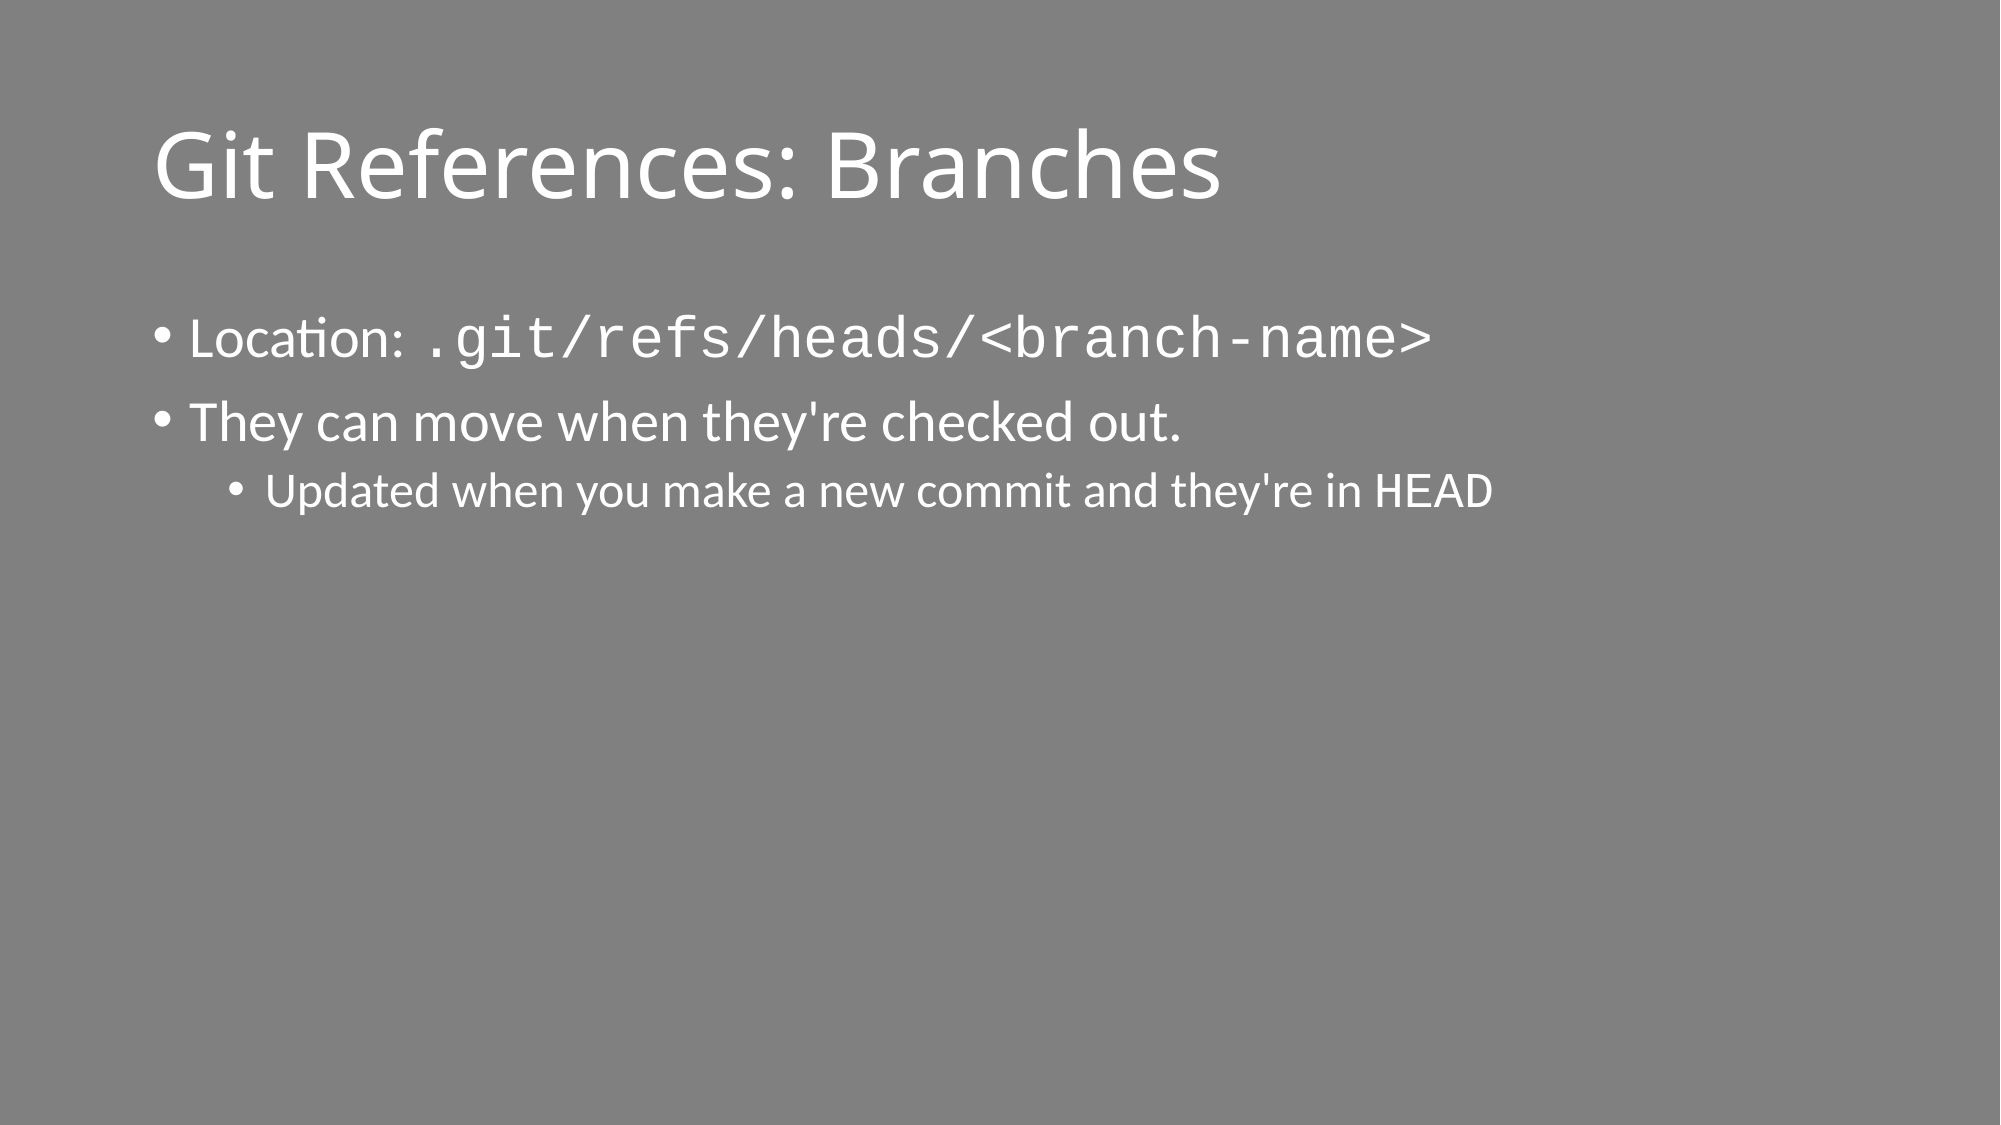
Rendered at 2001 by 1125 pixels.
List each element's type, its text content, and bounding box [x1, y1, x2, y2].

title Git References: Branches [137, 59, 1863, 278]
list Location: .git/refs/heads/<branch-name> They can move when they're checked out. Updated when you make a new commit and they're in HEAD [137, 299, 1863, 1014]
